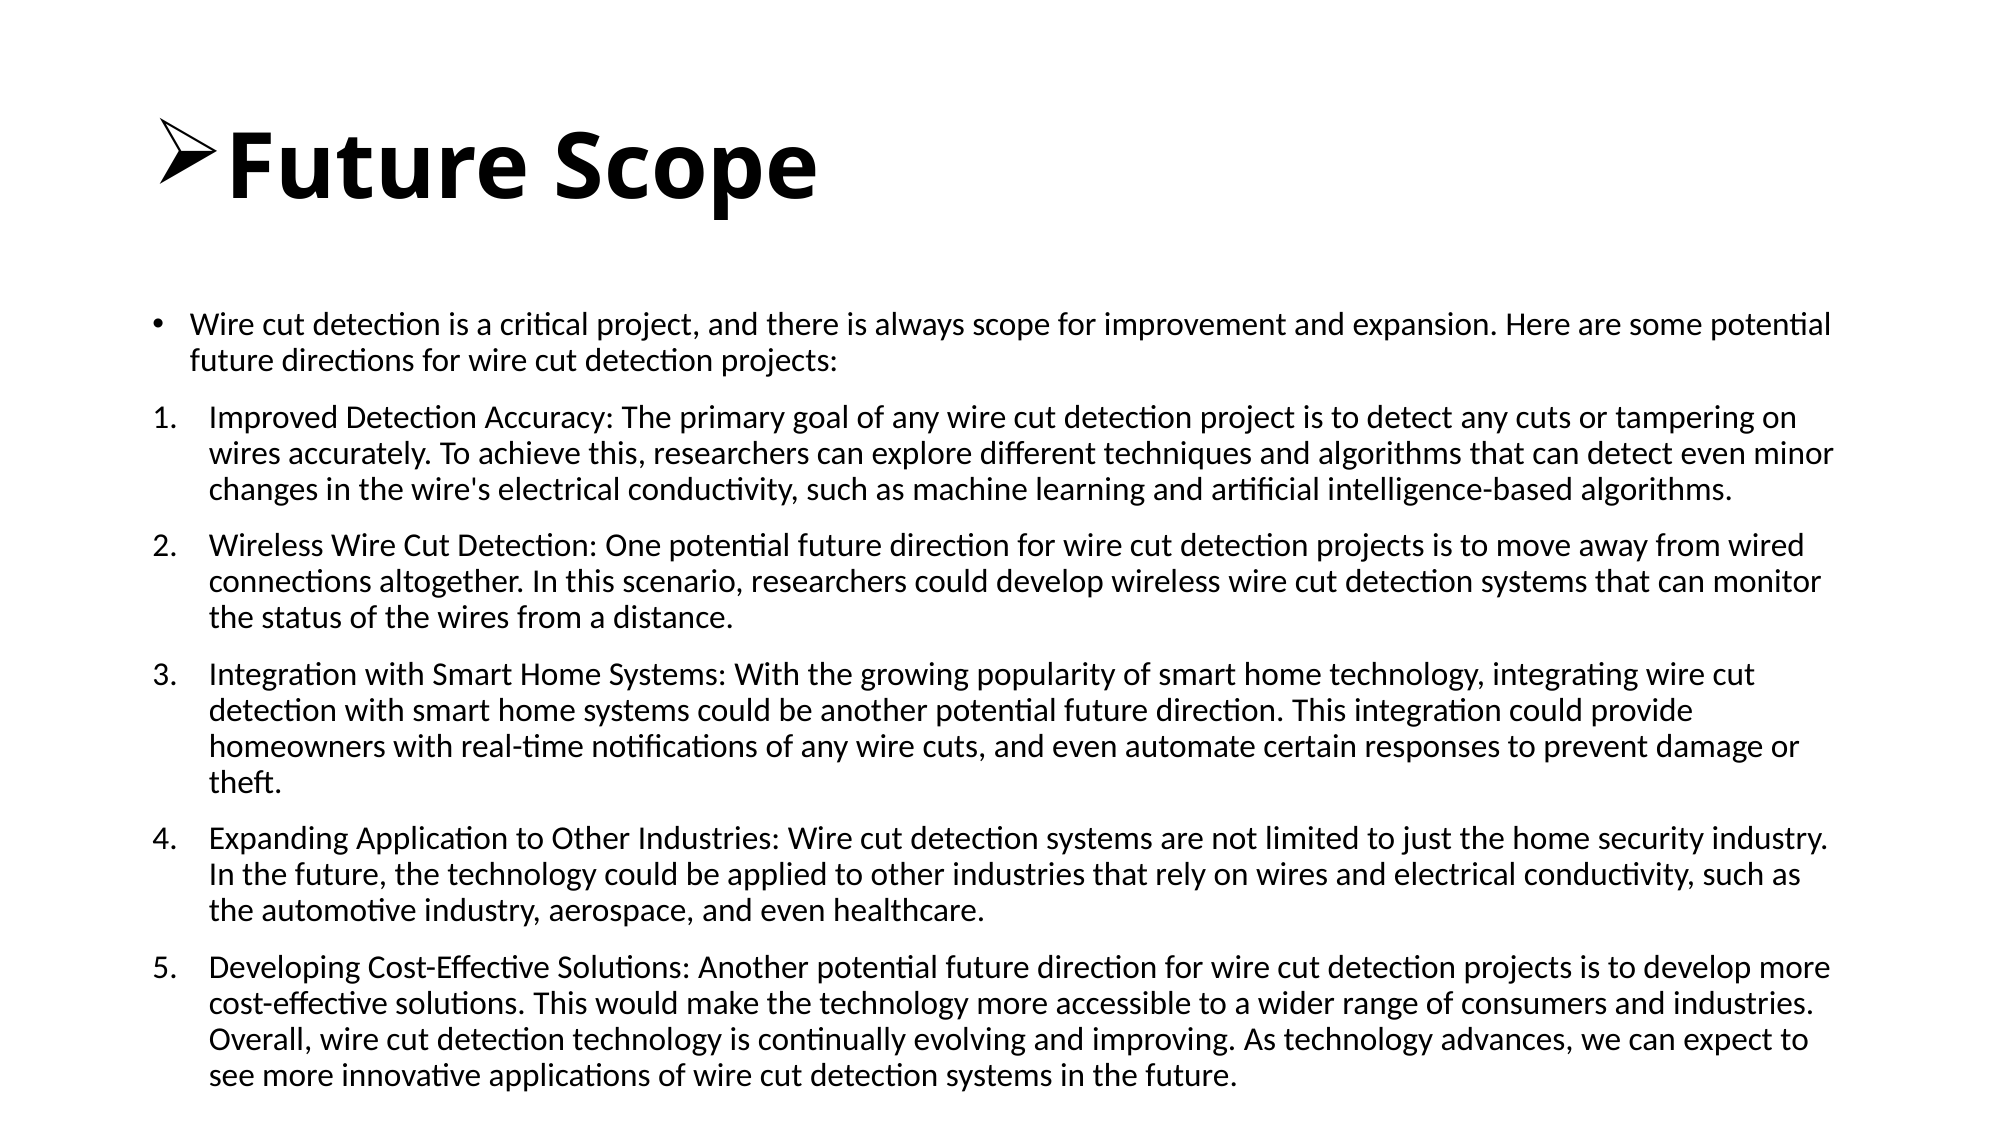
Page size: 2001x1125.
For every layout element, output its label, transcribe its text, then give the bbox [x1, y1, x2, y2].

list Wire cut detection is a critical project, and there is always scope for improvement and expansion. Here are some potential future directions for wire cut detection projects: Improved Detection Accuracy: The primary goal of any wire cut detection project is to detect any cuts or tampering on wires accurately. To achieve this, researchers can explore different techniques and algorithms that can detect even minor changes in the wire's electrical conductivity, such as machine learning and artificial intelligence-based algorithms. Wireless Wire Cut Detection: One potential future direction for wire cut detection projects is to move away from wired connections altogether. In this scenario, researchers could develop wireless wire cut detection systems that can monitor the status of the wires from a distance. Integration with Smart Home Systems: With the growing popularity of smart home technology, integrating wire cut detection with smart home systems could be another potential future direction. This integration could provide homeowners with real-time notifications of any wire cuts, and even automate certain responses to prevent damage or theft. Expanding Application to Other Industries: Wire cut detection systems are not limited to just the home security industry. In the future, the technology could be applied to other industries that rely on wires and electrical conductivity, such as the automotive industry, aerospace, and even healthcare. Developing Cost-Effective Solutions: Another potential future direction for wire cut detection projects is to develop more cost-effective solutions. This would make the technology more accessible to a wider range of consumers and industries. Overall, wire cut detection technology is continually evolving and improving. As technology advances, we can expect to see more innovative applications of wire cut detection systems in the future. [137, 299, 1863, 1014]
title Future Scope [137, 59, 1863, 278]
